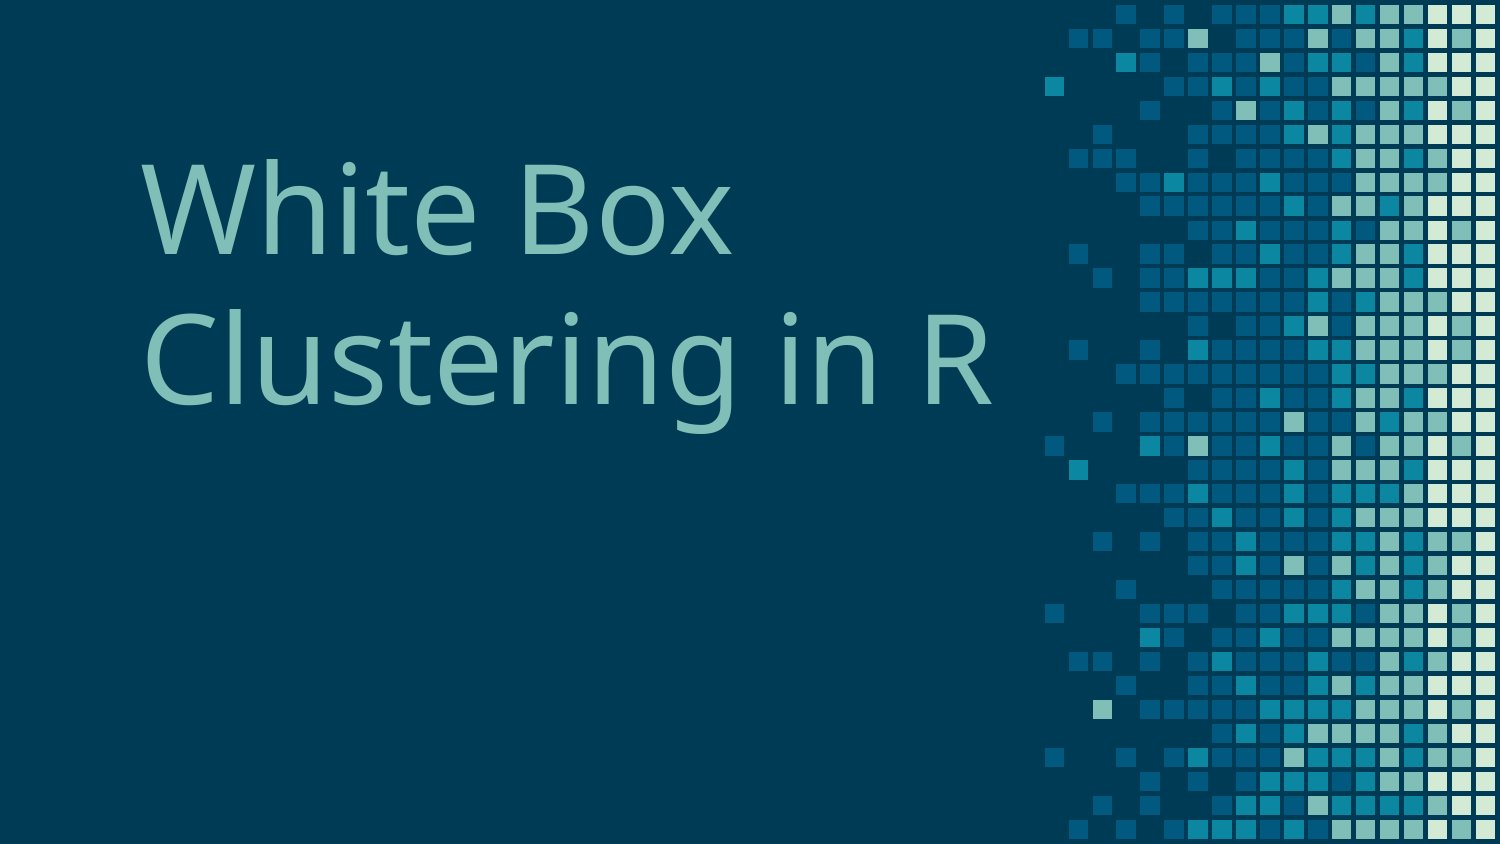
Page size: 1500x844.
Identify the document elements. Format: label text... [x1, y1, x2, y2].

picture [784, 313, 796, 325]
title White Box Clustering in R [125, 114, 1011, 305]
picture [598, 336, 654, 403]
picture [785, 338, 795, 403]
picture [335, 336, 382, 405]
picture [514, 336, 552, 403]
picture [148, 314, 214, 405]
picture [929, 315, 990, 403]
picture [672, 336, 731, 433]
picture [565, 313, 577, 325]
picture [391, 322, 430, 405]
picture [261, 338, 317, 405]
picture [817, 336, 873, 403]
picture [566, 338, 576, 403]
picture [440, 336, 497, 405]
picture [230, 310, 240, 403]
